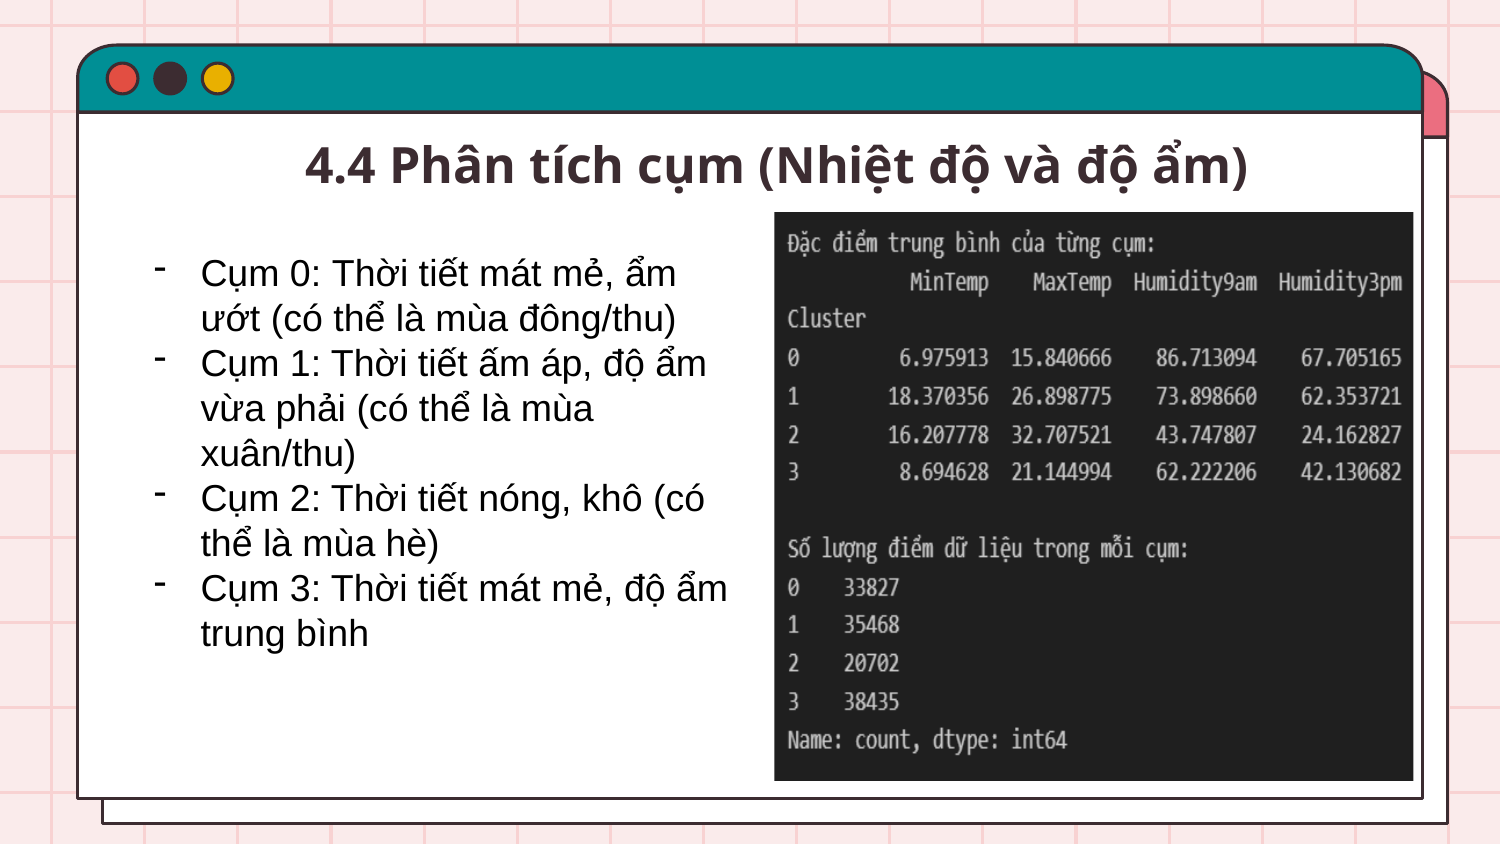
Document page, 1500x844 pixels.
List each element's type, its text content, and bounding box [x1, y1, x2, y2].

text_box 4.4 Phân tích cụm (Nhiệt độ và độ ẩm) [115, 118, 1440, 213]
picture [774, 212, 1414, 781]
text_box Cụm 0: Thời tiết mát mẻ, ẩm ướt (có thể là mùa đông/thu) Cụm 1: Thời tiết ấm áp, độ ẩm vừa phải (có thể là mùa xuân/thu) Cụm 2: Thời tiết nóng, khô (có thể là mùa hè) Cụm 3: Thời tiết mát mẻ, độ ẩm trung bình [138, 241, 750, 662]
